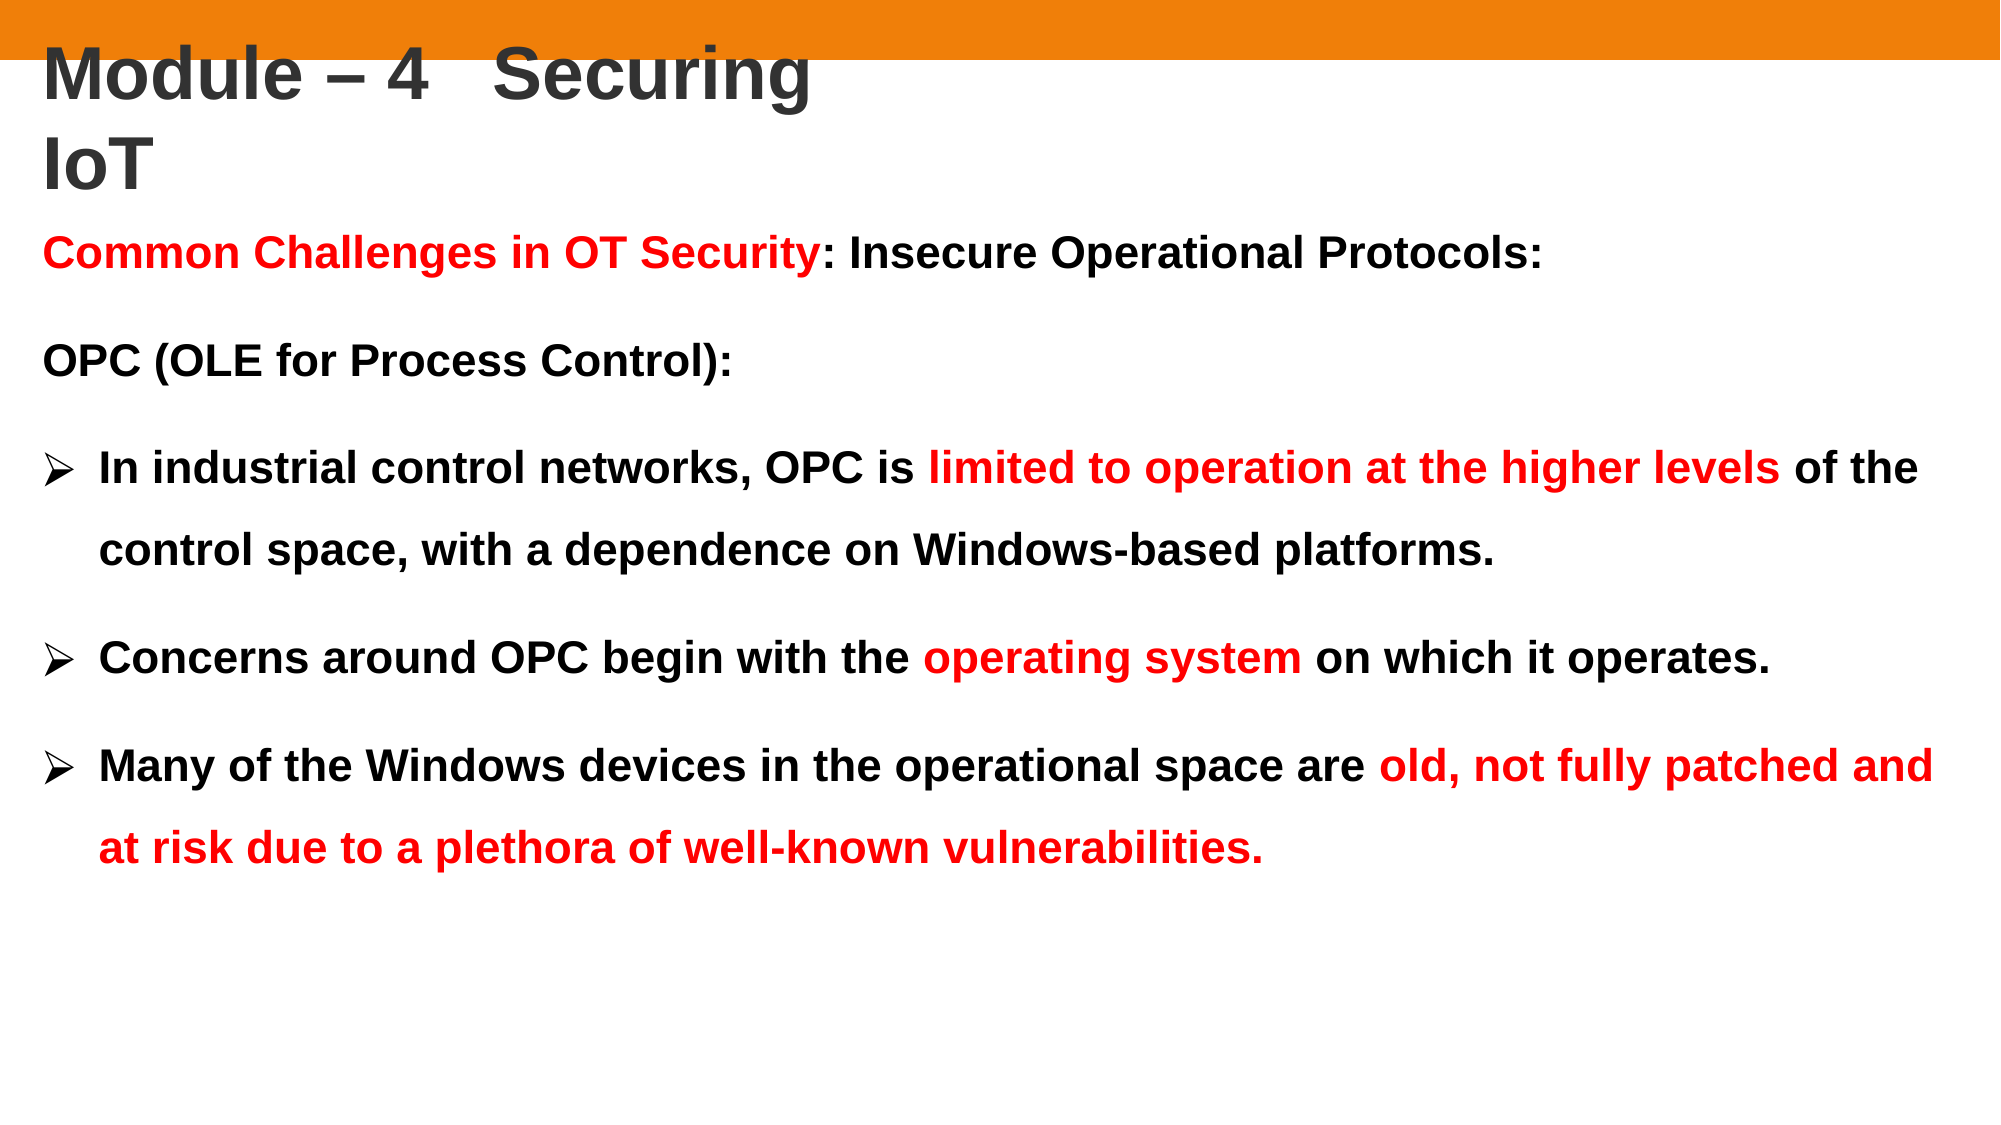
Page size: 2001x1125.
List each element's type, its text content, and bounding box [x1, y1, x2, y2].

title Module – 4 Securing IoT [40, 18, 928, 209]
text_box Common Challenges in OT Security: Insecure Operational Protocols: OPC (OLE for Process Control): In industrial control networks, OPC is limited to operation at the higher levels of the control space, with a dependence on Windows-based platforms. Concerns around OPC begin with the operating system on which it operates. Many of the Windows devices in the operational space are old, not fully patched and at risk due to a plethora of well-known vulnerabilities. [40, 220, 1958, 873]
